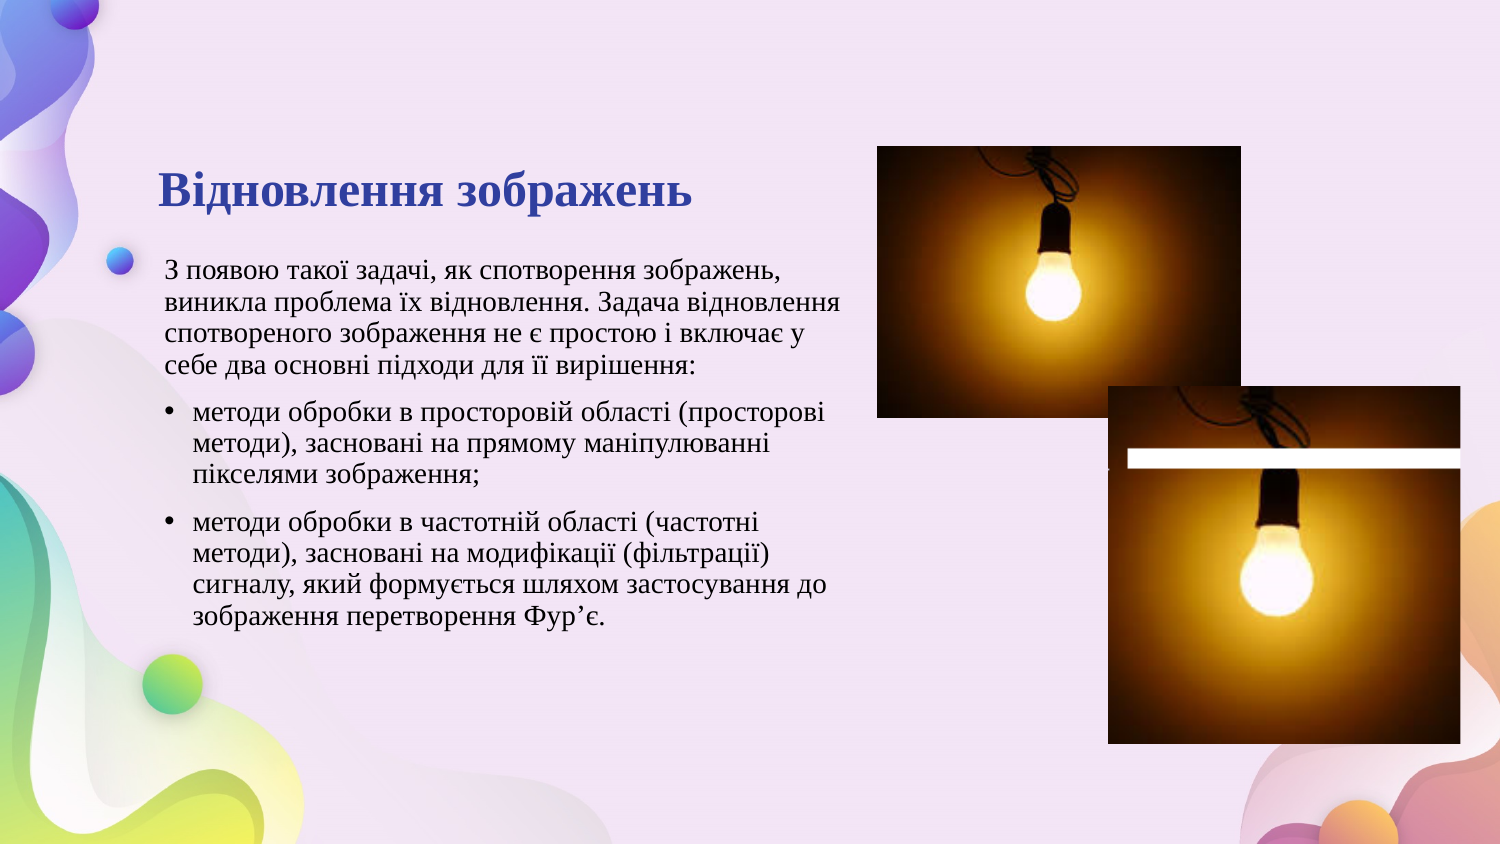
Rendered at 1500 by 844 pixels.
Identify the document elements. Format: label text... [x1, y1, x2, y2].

title Відновлення зображень [147, 120, 857, 261]
picture [0, 0, 1500, 844]
list З появою такої задачі, як спотворення зображень, виникла проблема їх відновлення. Задача відновлення спотвореного зображення не є простою і включає у себе два основні підходи для її вирішення: методи обробки в просторовій області (просторові методи), засновані на прямому маніпулюванні пікселями зображення; методи обробки в частотній області (частотні методи), засновані на модифікації (фільтрації) сигналу, який формується шляхом застосування до зображення перетворення Фур’є. [153, 249, 869, 682]
